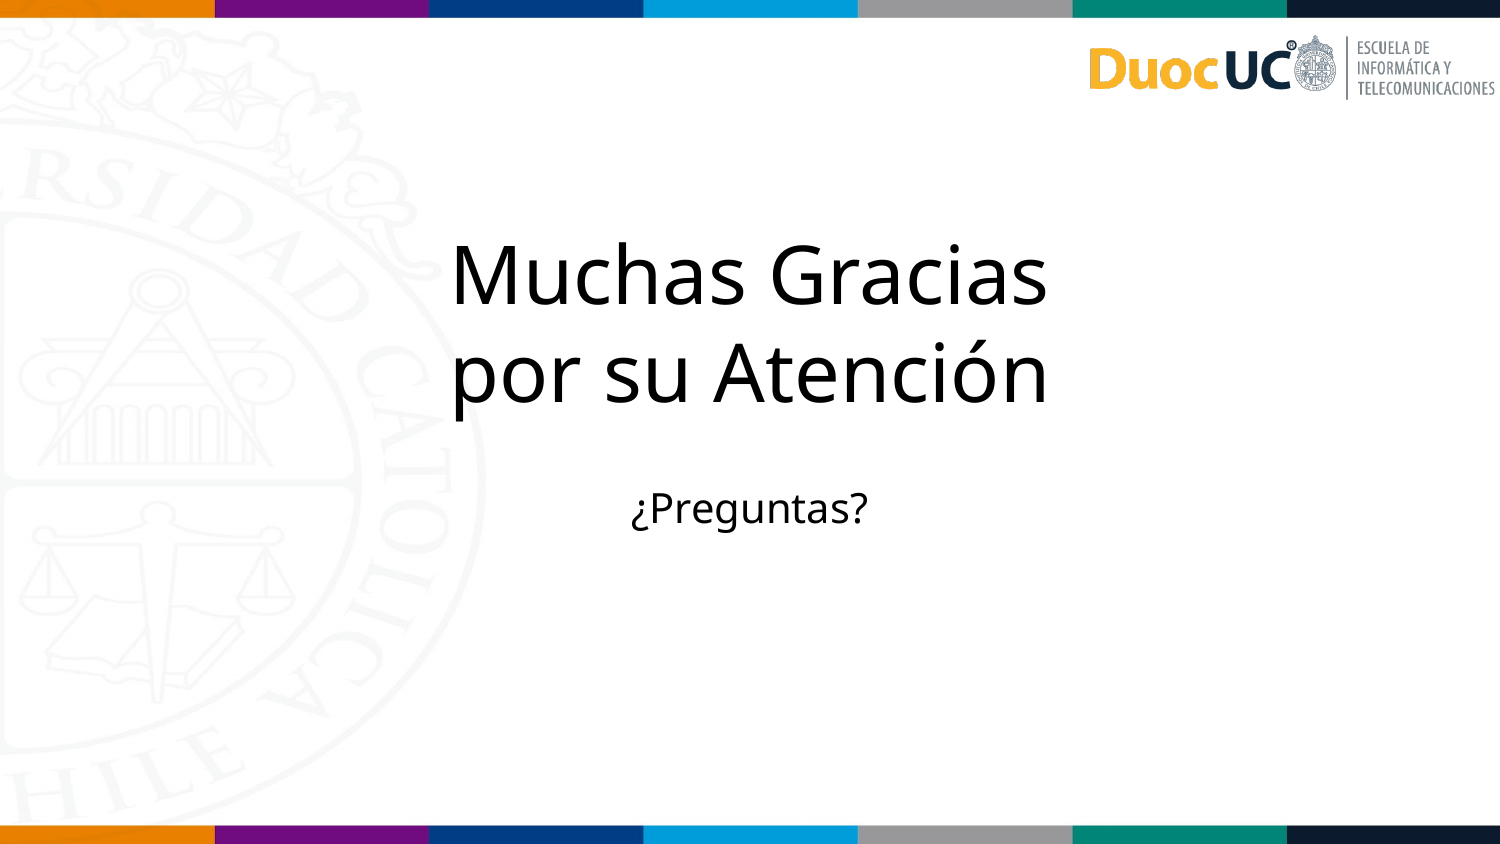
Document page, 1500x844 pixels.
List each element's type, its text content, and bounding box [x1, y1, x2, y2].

title Muchas Gracias por su Atención [429, 220, 1071, 422]
picture [0, 0, 1500, 844]
list ¿Preguntas? [290, 467, 1210, 577]
